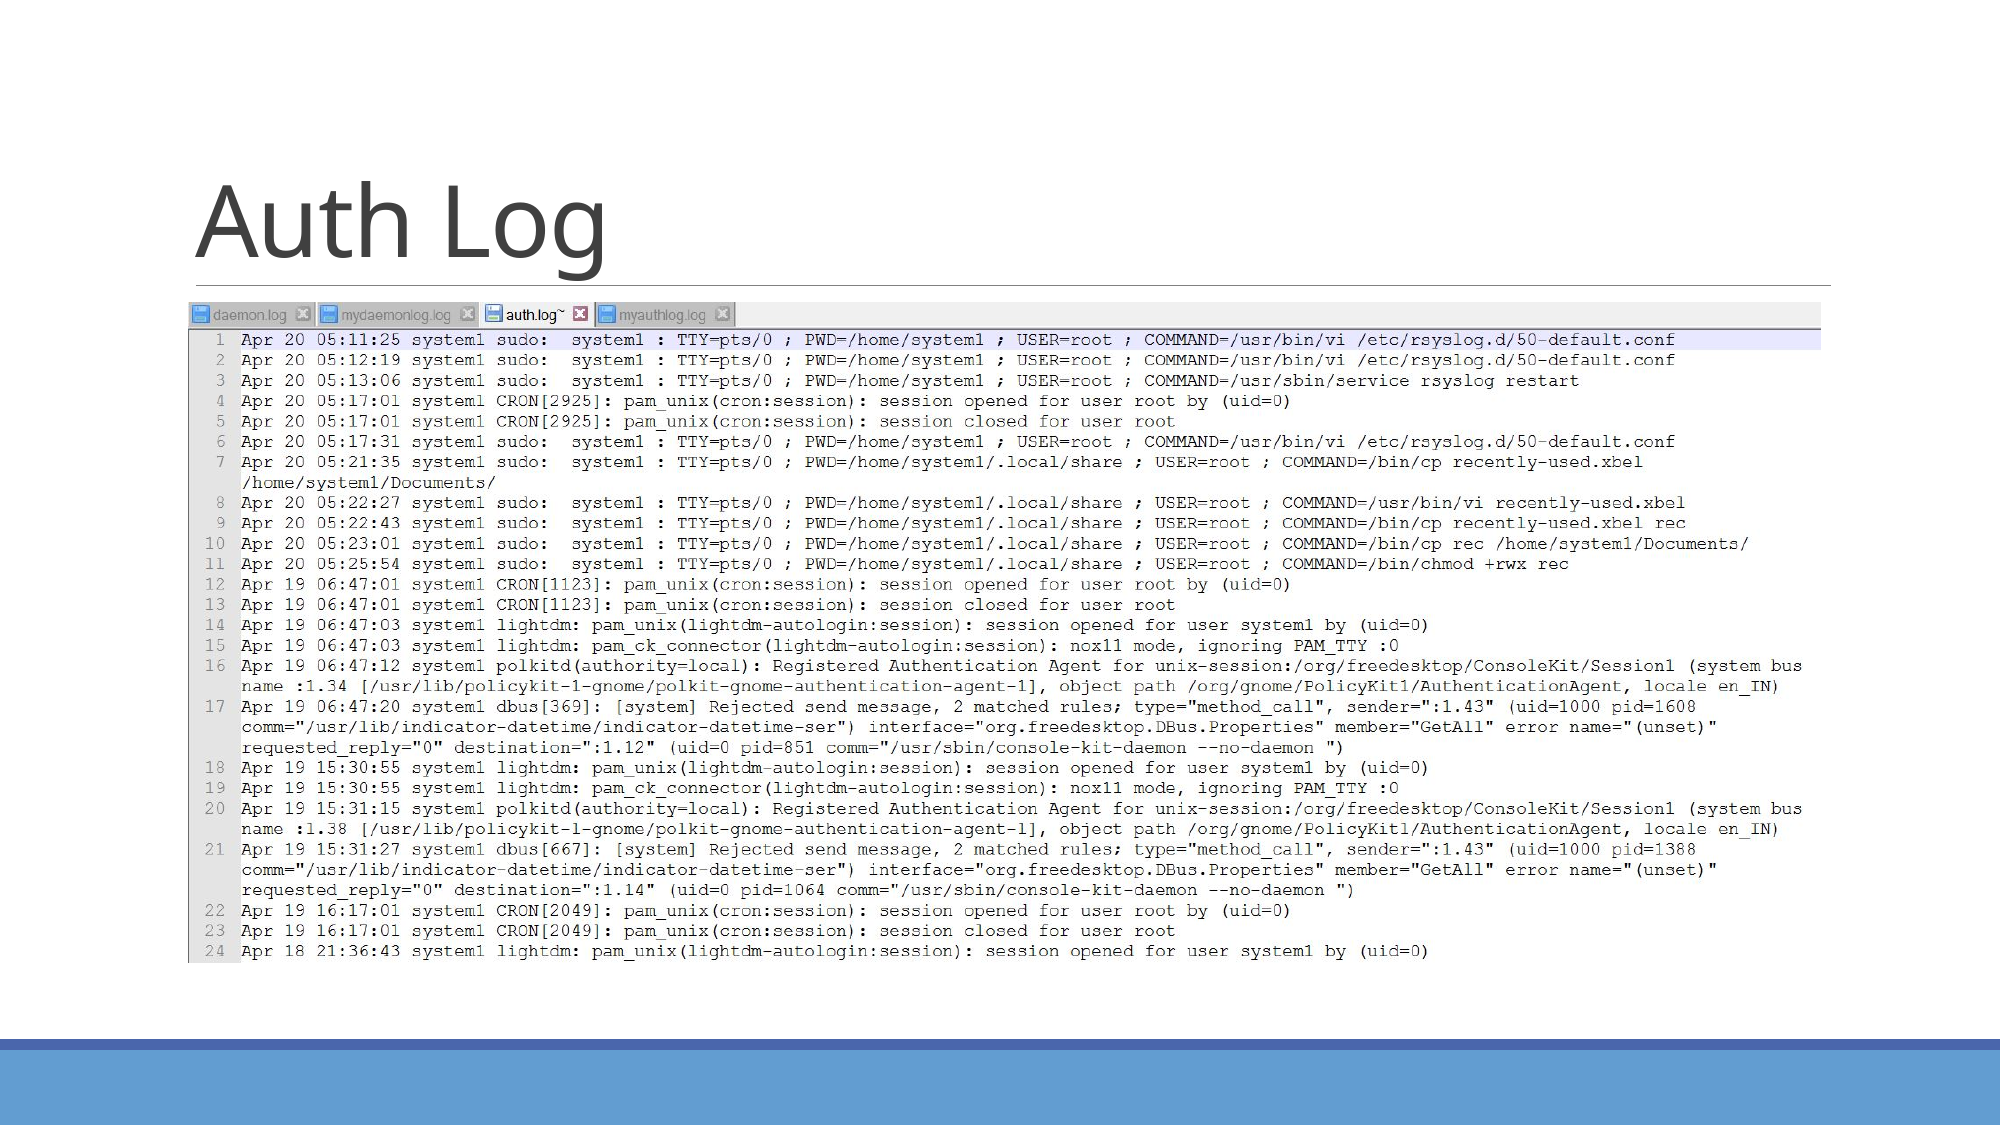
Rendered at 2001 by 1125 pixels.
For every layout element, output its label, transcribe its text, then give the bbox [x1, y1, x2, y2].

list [188, 302, 1822, 964]
title Auth Log [180, 47, 1830, 285]
